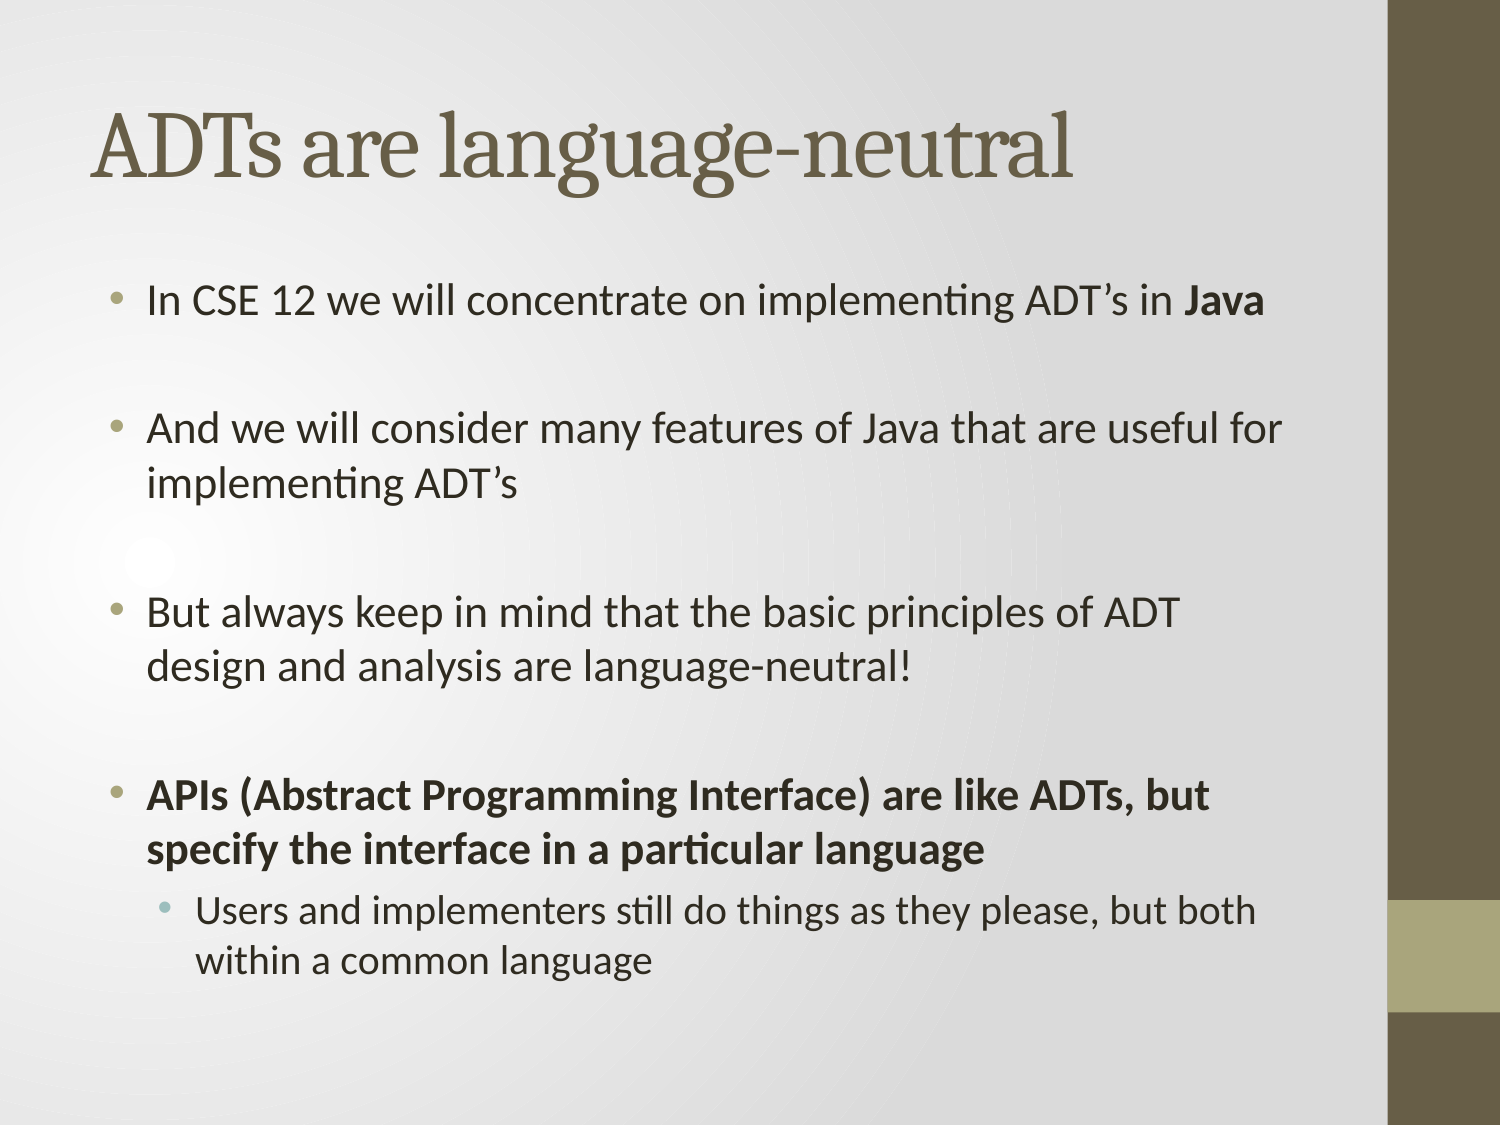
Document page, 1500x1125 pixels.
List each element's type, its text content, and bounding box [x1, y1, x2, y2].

title ADTs are language-neutral [75, 45, 1325, 233]
list In CSE 12 we will concentrate on implementing ADT’s in Java And we will consider many features of Java that are useful for implementing ADT’s But always keep in mind that the basic principles of ADT design and analysis are language-neutral! APIs (Abstract Programming Interface) are like ADTs, but specify the interface in a particular language Users and implementers still do things as they please, but both within a common language [75, 262, 1325, 1050]
